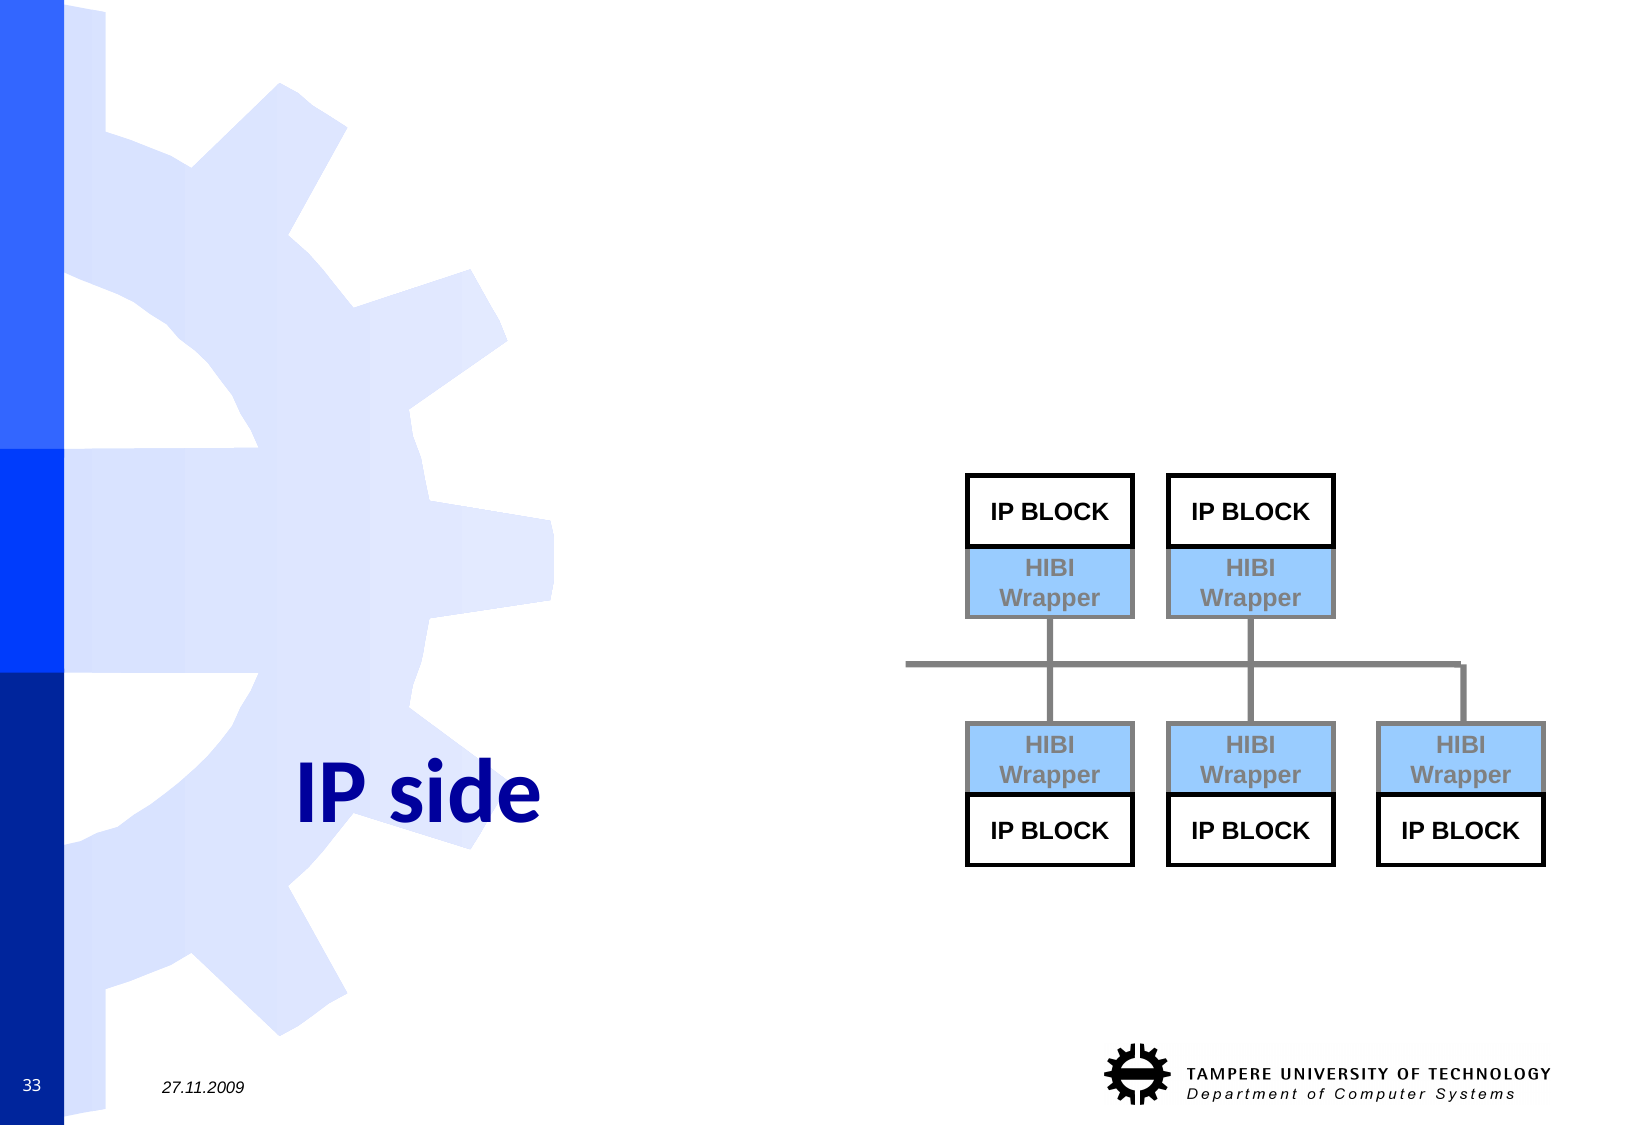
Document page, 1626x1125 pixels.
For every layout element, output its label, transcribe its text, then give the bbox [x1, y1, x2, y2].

slide_number 33 [0, 1066, 65, 1107]
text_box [905, 475, 1544, 866]
picture [1104, 1043, 1551, 1066]
footer 27.11.2009 [146, 1066, 1555, 1107]
title IP side [279, 722, 1510, 947]
